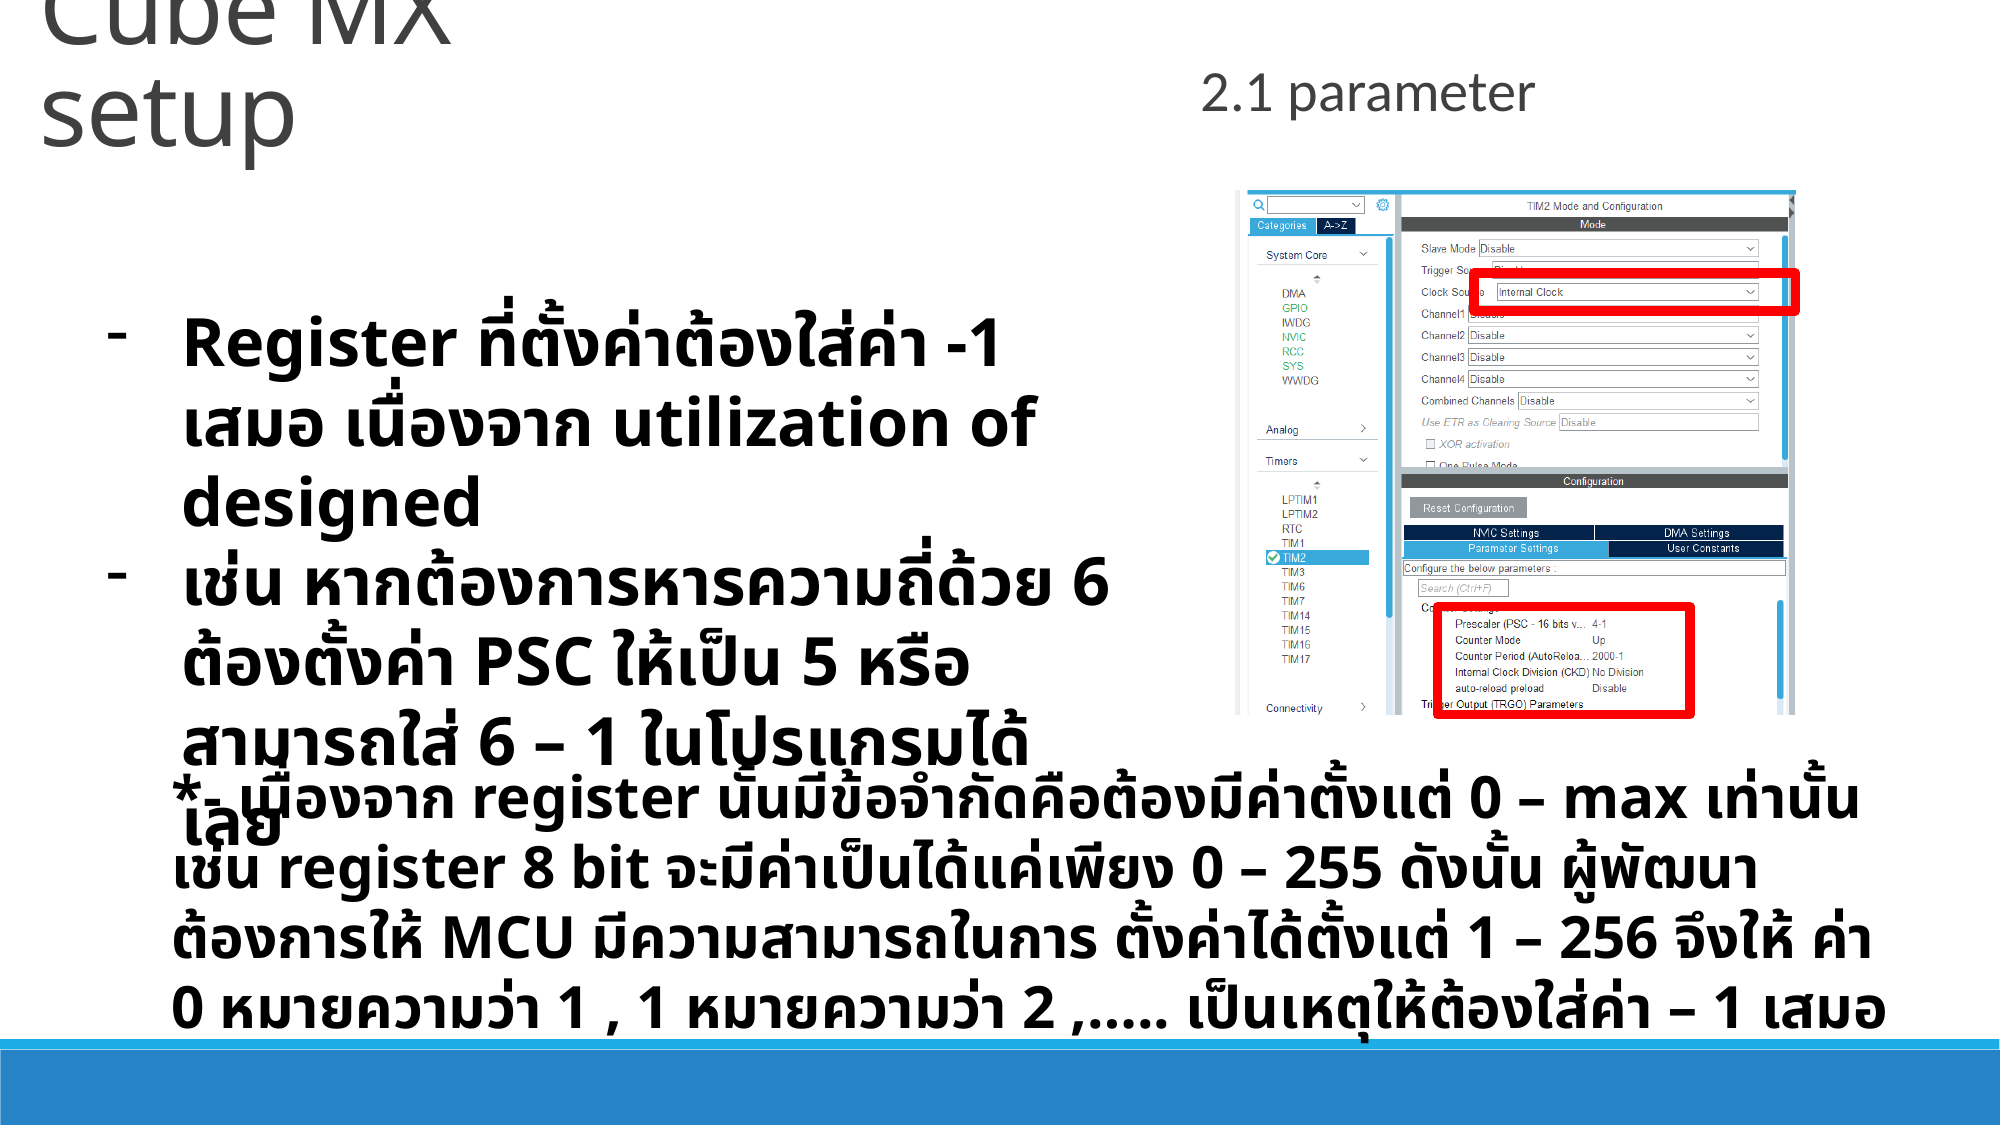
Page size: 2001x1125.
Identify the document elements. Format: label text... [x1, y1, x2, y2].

text_box Register ที่ตั้งค่าต้องใส่ค่า -1 เสมอ เนื่องจาก utilization of designed เช่น หากต้องการหารความถี่ด้วย 6 ต้องตั้งค่า PSC ให้เป็น 5 หรือสามารถใส่ 6 – 1 ในโปรแกรมได้เลย [91, 291, 1137, 867]
list 2.1 parameter [1185, 53, 1937, 161]
title Cube MX setup [24, 18, 675, 175]
text_box *- เนื่องจาก register นั้นมีข้อจำกัดคือต้องมีค่าตั้งแต่ 0 – max เท่านั้น เช่น register 8 bit จะมีค่าเป็นได้แค่เพียง 0 – 255 ดังนั้น ผู้พัฒนาต้องการให้ MCU มีความสามารถในการ ตั้งค่าได้ตั้งแต่ 1 – 256 จึงให้ ค่า 0 หมายความว่า 1 , 1 หมายความว่า 2 ,….. เป็นเหตุให้ต้องใส่ค่า – 1 เสมอ [156, 752, 1909, 1048]
picture [1235, 189, 1796, 716]
